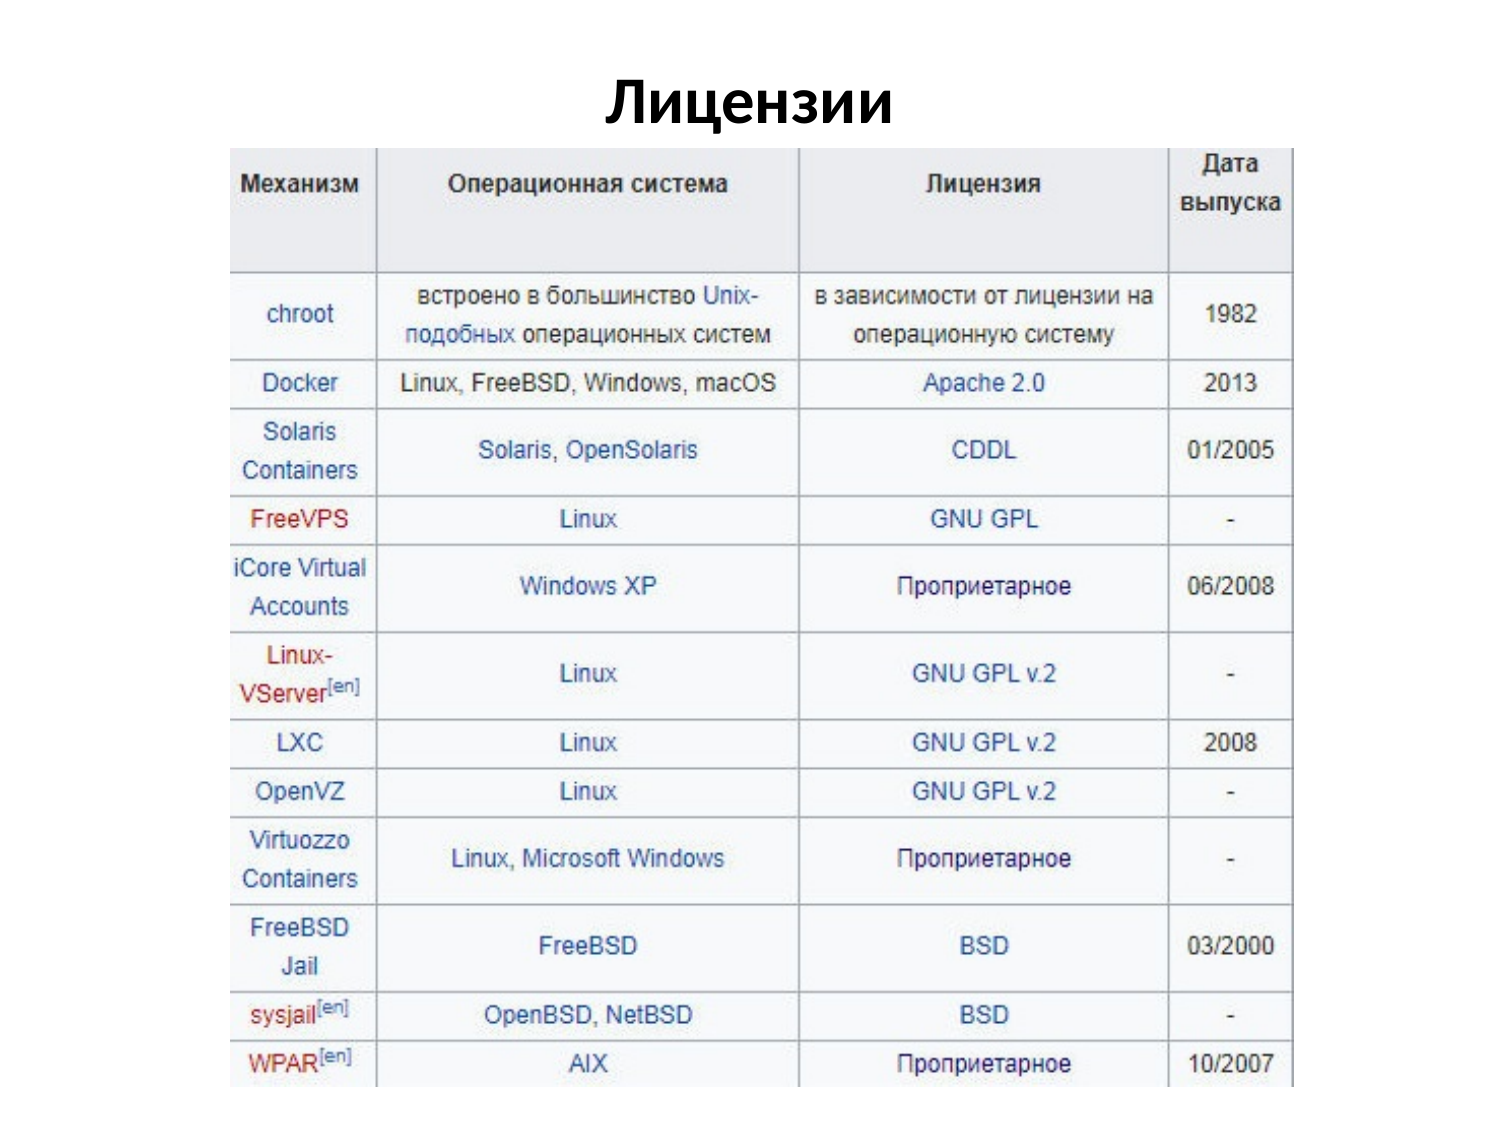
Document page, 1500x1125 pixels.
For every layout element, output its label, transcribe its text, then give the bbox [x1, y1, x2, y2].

title Лицензии [75, 45, 1425, 149]
picture [229, 148, 1294, 1087]
